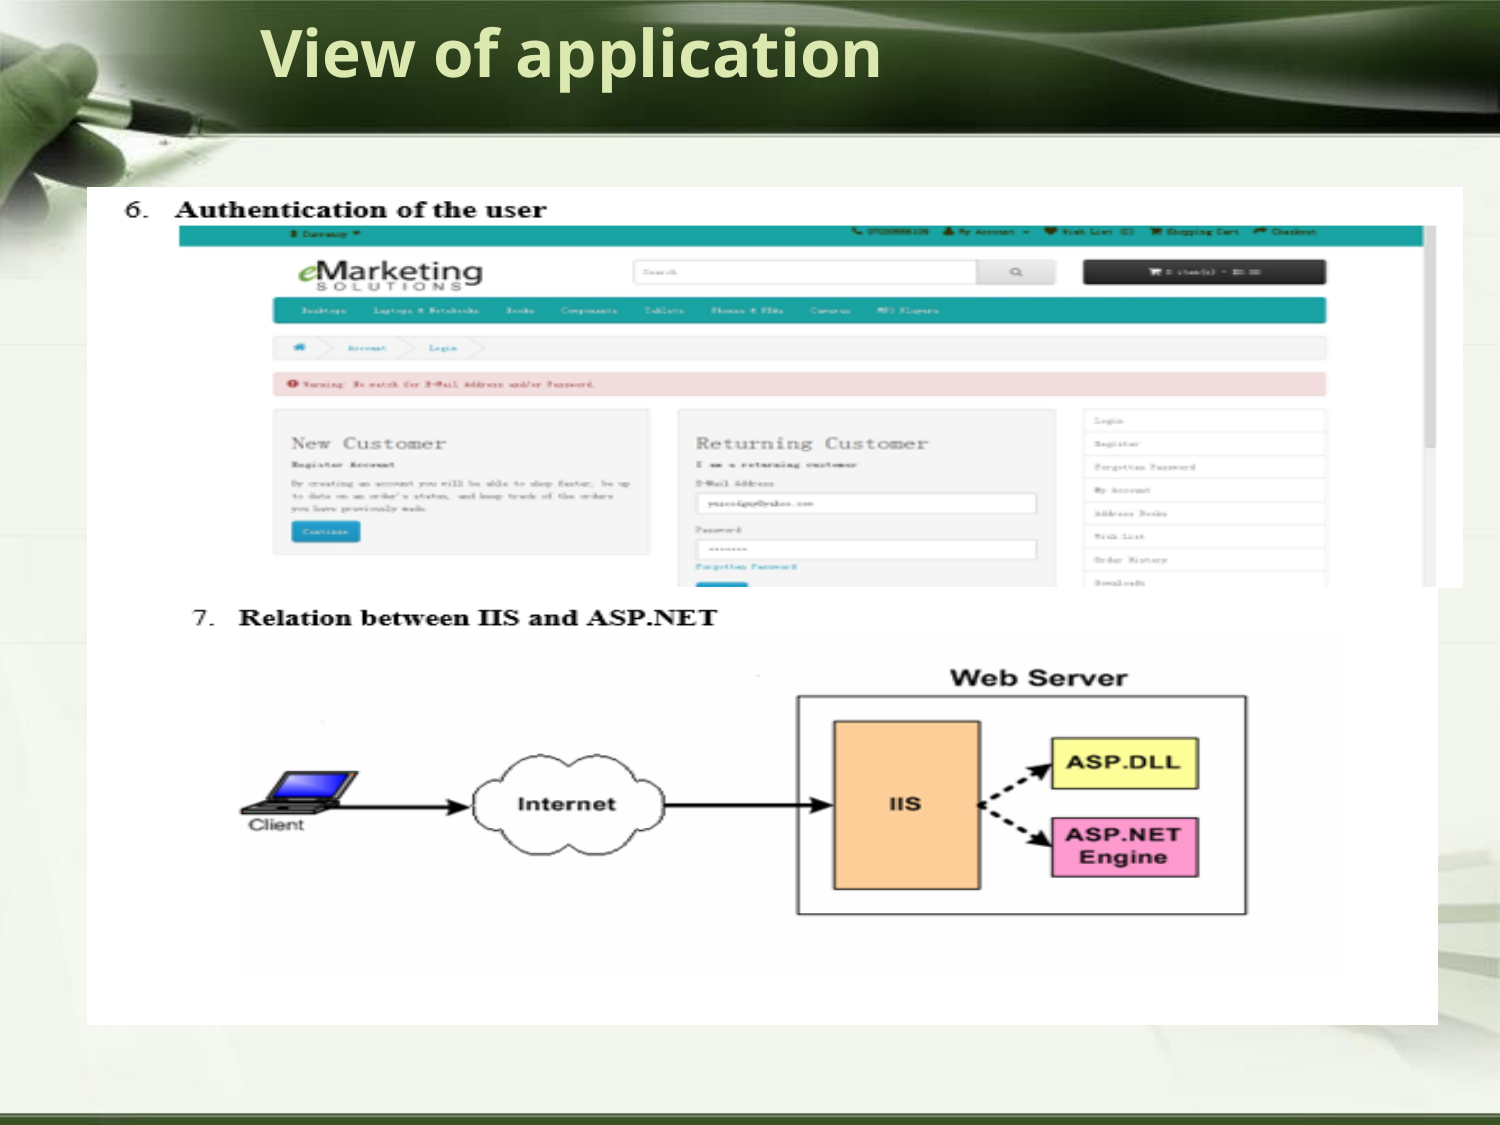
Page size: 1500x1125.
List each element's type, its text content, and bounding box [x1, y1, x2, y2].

title View of application [124, 12, 1376, 92]
picture [0, 0, 1500, 1125]
